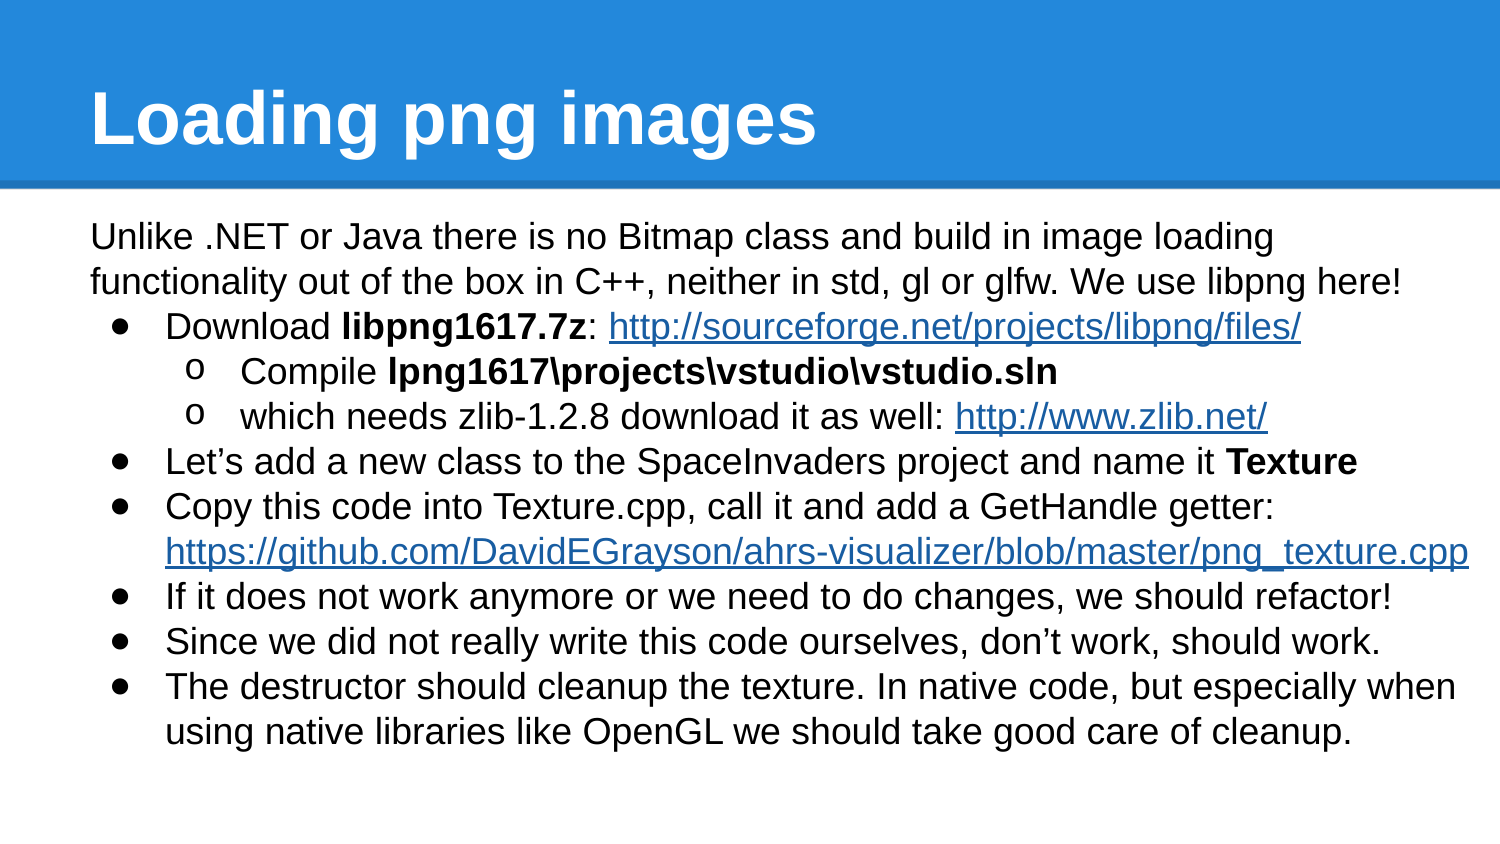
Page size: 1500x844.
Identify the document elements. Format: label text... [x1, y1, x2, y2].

title Loading png images [75, 33, 1481, 175]
list Unlike .NET or Java there is no Bitmap class and build in image loading functionality out of the box in C++, neither in std, gl or glfw. We use libpng here! Download libpng1617.7z: http://sourceforge.net/projects/libpng/files/ Compile lpng1617\projects\vstudio\vstudio.sln which needs zlib-1.2.8 download it as well: http://www.zlib.net/ Let’s add a new class to the SpaceInvaders project and name it Texture Copy this code into Texture.cpp, call it and add a GetHandle getter: https://github.com/DavidEGrayson/ahrs-visualizer/blob/master/png_texture.cpp If it does not work anymore or we need to do changes, we should refactor! Since we did not really write this code ourselves, don’t work, should work. The destructor should cleanup the texture. In native code, but especially when using native libraries like OpenGL we should take good care of cleanup. [75, 196, 1488, 808]
